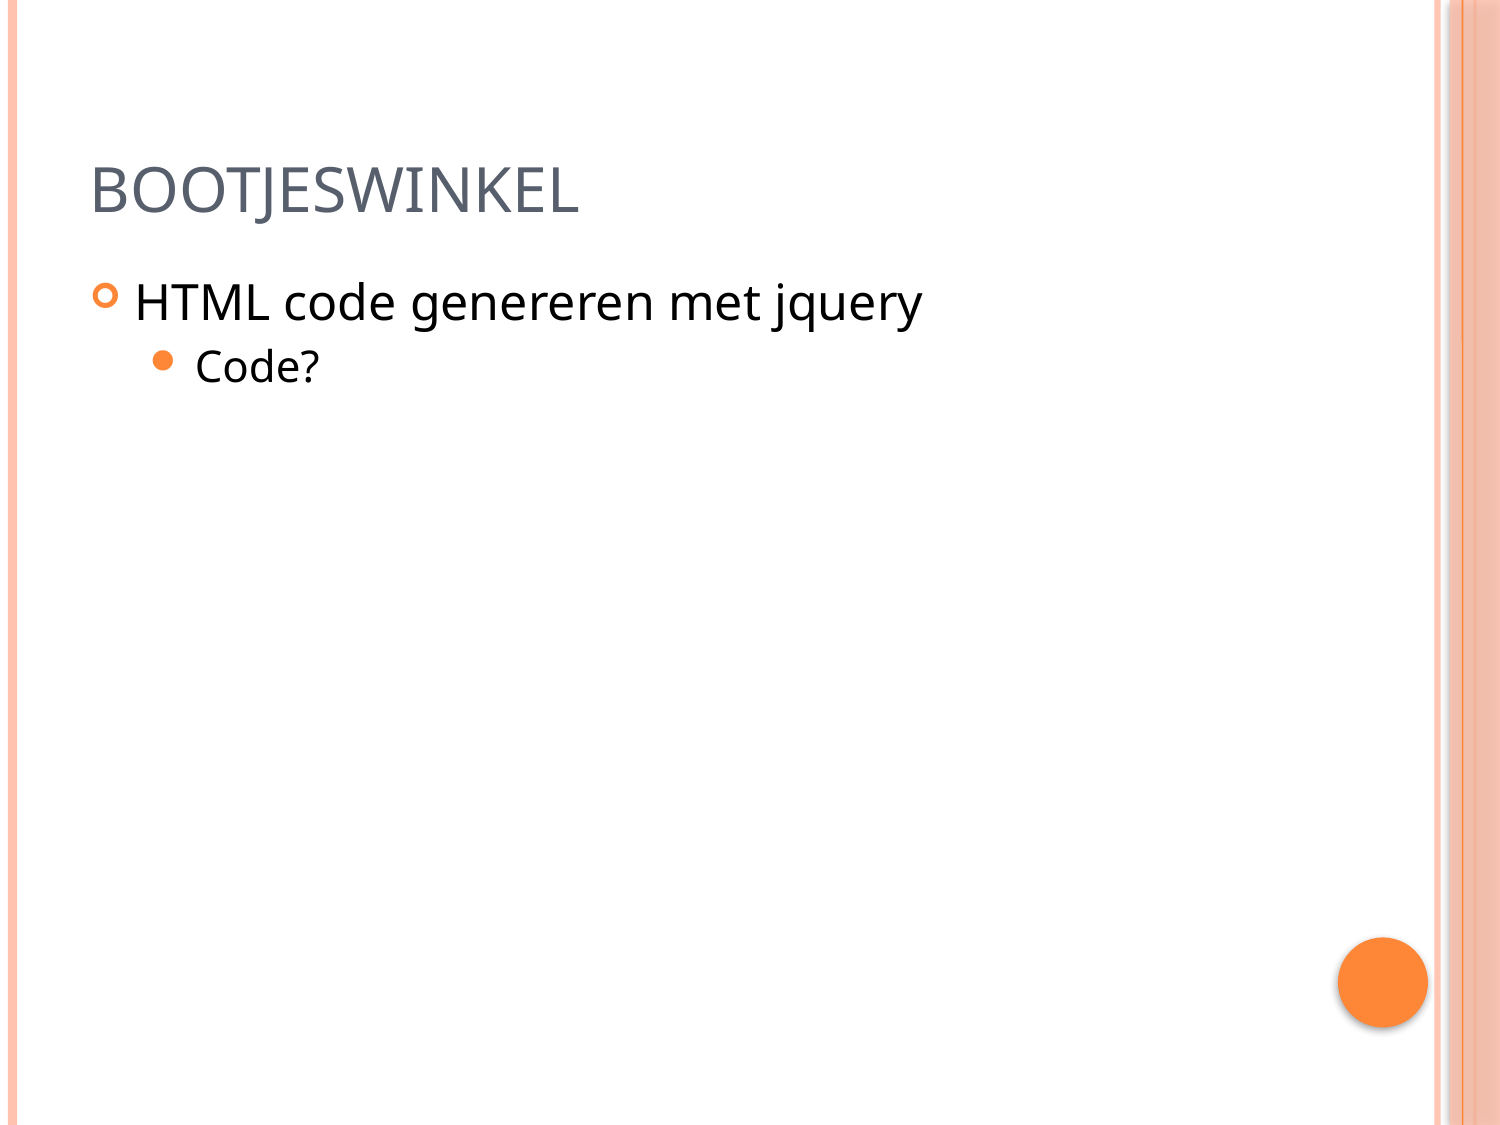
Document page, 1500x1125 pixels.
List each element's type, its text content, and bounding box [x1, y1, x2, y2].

title Bootjeswinkel [75, 45, 1300, 233]
list HTML code genereren met jquery Code? [75, 262, 1300, 1062]
